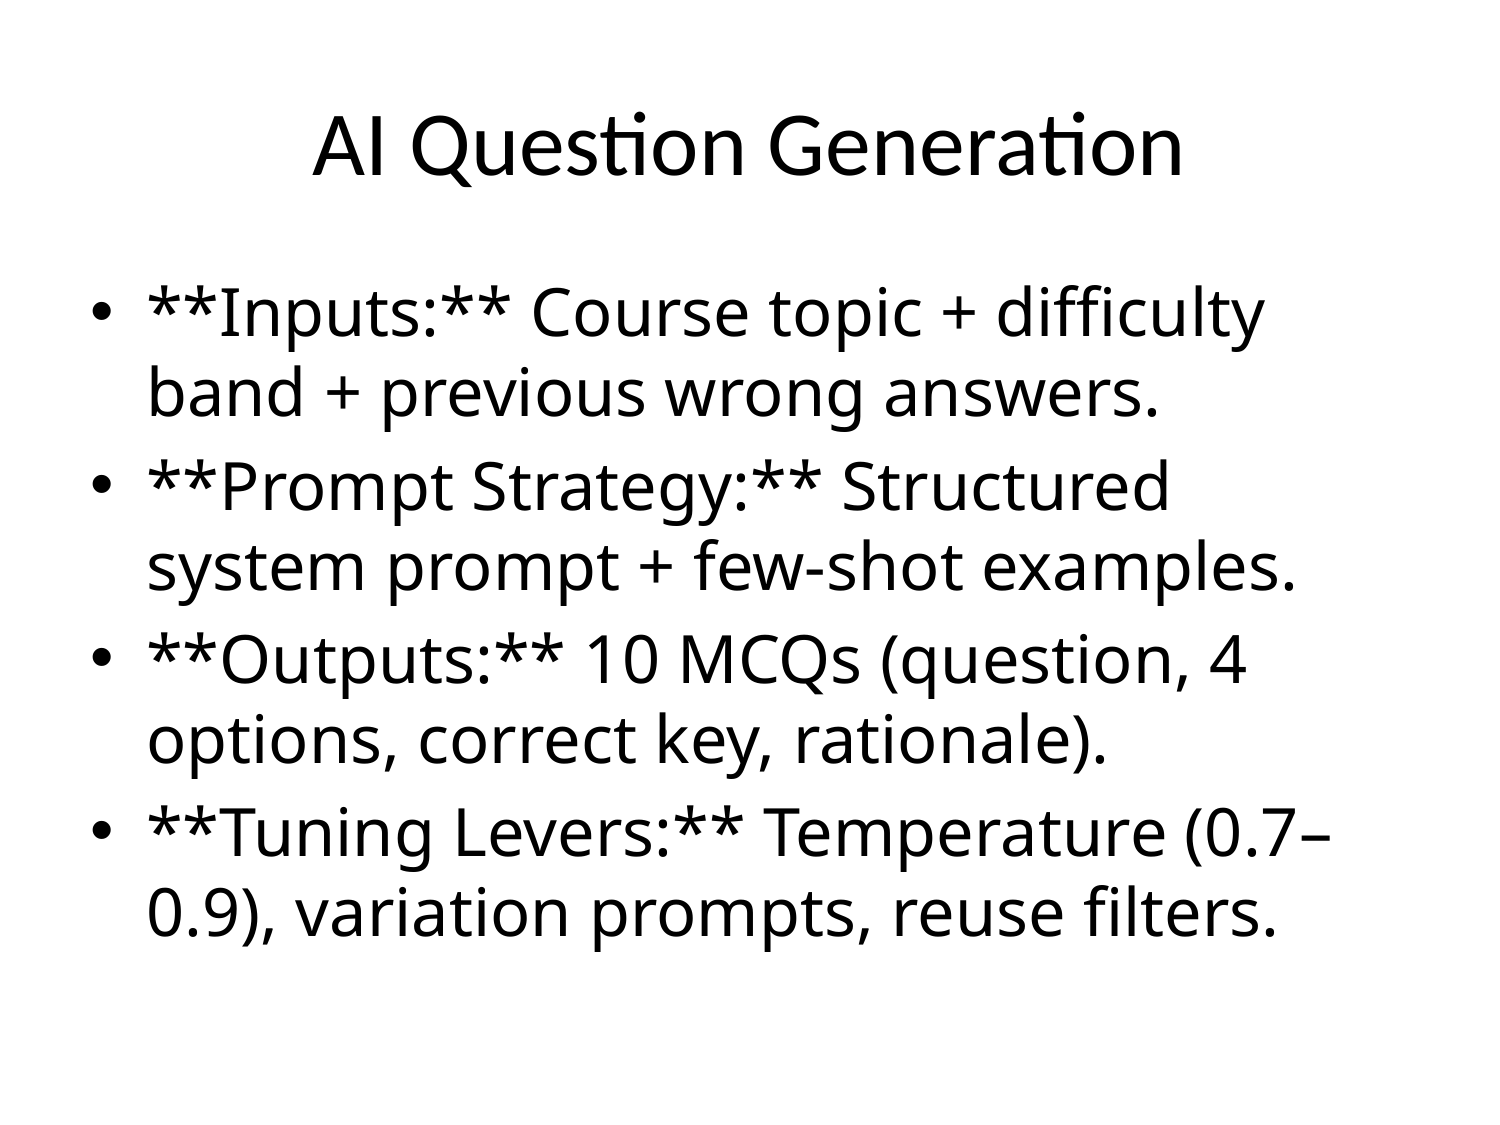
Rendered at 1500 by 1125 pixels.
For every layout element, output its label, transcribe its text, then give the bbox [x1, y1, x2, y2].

list **Inputs:** Course topic + difficulty band + previous wrong answers. **Prompt Strategy:** Structured system prompt + few-shot examples. **Outputs:** 10 MCQs (question, 4 options, correct key, rationale). **Tuning Levers:** Temperature (0.7–0.9), variation prompts, reuse filters. [75, 262, 1425, 1005]
title AI Question Generation [75, 45, 1425, 233]
